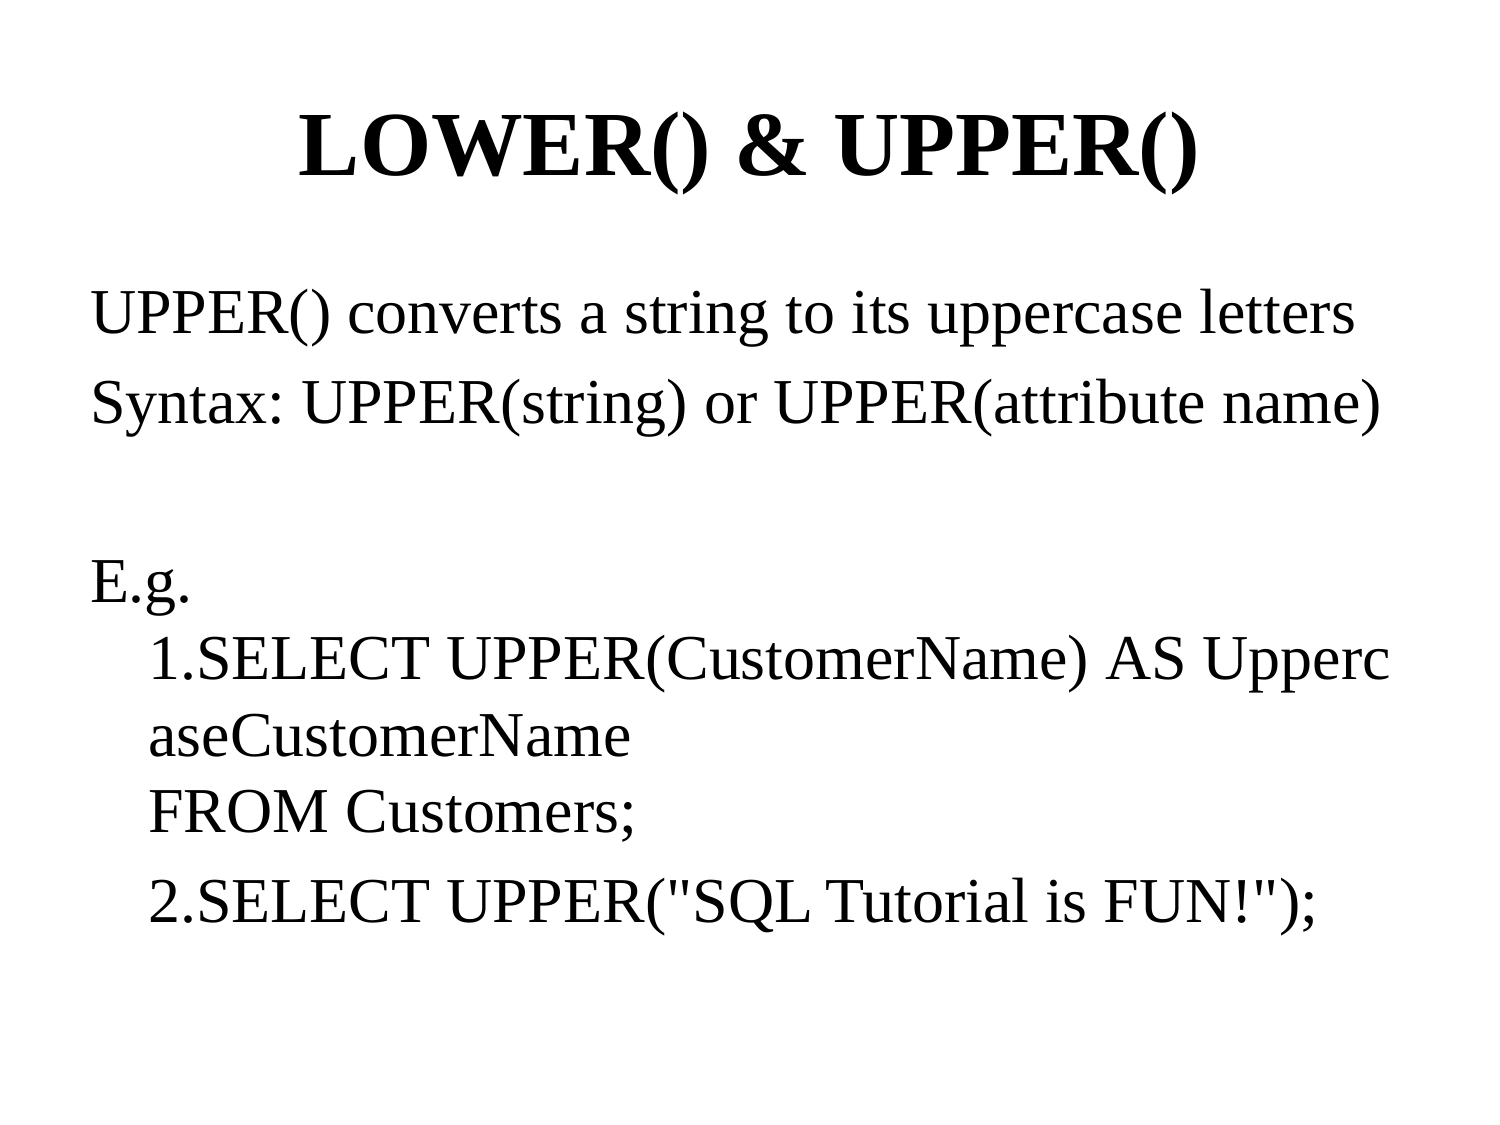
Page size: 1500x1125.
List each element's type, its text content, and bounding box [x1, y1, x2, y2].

list UPPER() converts a string to its uppercase letters Syntax: UPPER(string) or UPPER(attribute name) E.g. 1.SELECT UPPER(CustomerName) AS UppercaseCustomerName FROM Customers; 2.SELECT UPPER("SQL Tutorial is FUN!"); [75, 262, 1425, 1005]
title LOWER() & UPPER() [75, 45, 1425, 233]
